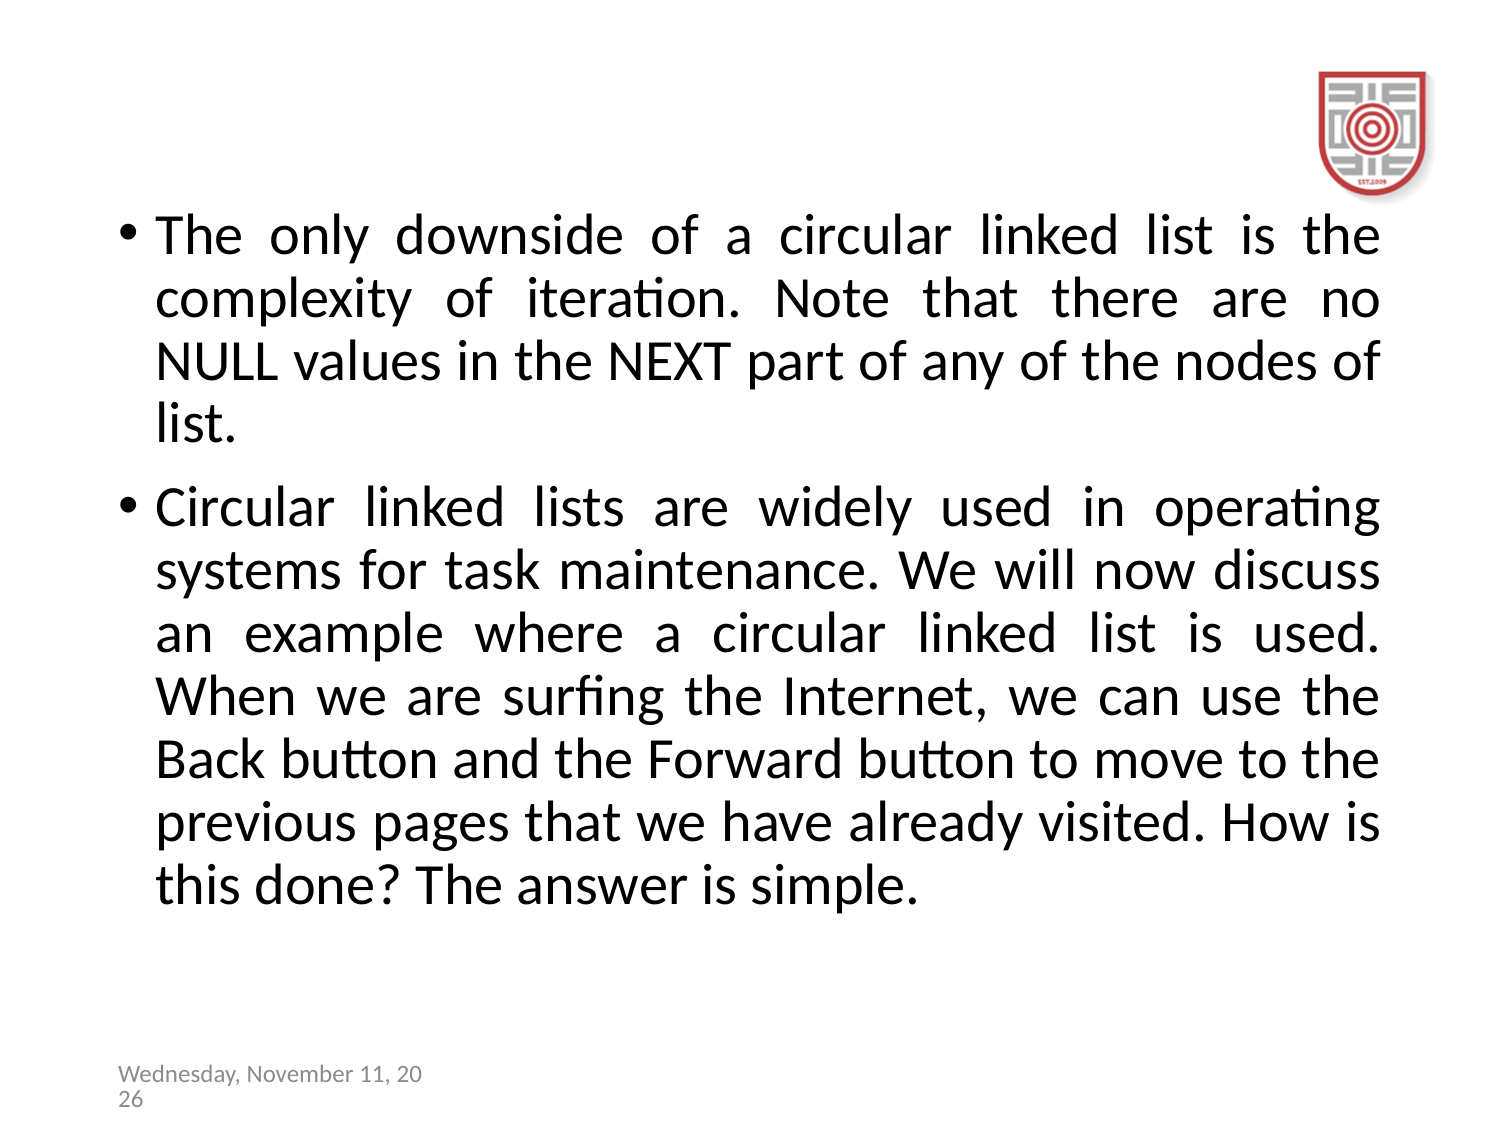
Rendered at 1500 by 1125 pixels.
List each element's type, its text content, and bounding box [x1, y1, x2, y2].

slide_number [103, 1042, 441, 1103]
picture [1305, 59, 1451, 218]
list The only downside of a circular linked list is the complexity of iteration. Note that there are no NULL values in the NEXT part of any of the nodes of list. Circular linked lists are widely used in operating systems for task maintenance. We will now discuss an example where a circular linked list is used. When we are surfing the Internet, we can use the Back button and the Forward button to move to the previous pages that we have already visited. How is this done? The answer is simple. [103, 196, 1397, 1059]
